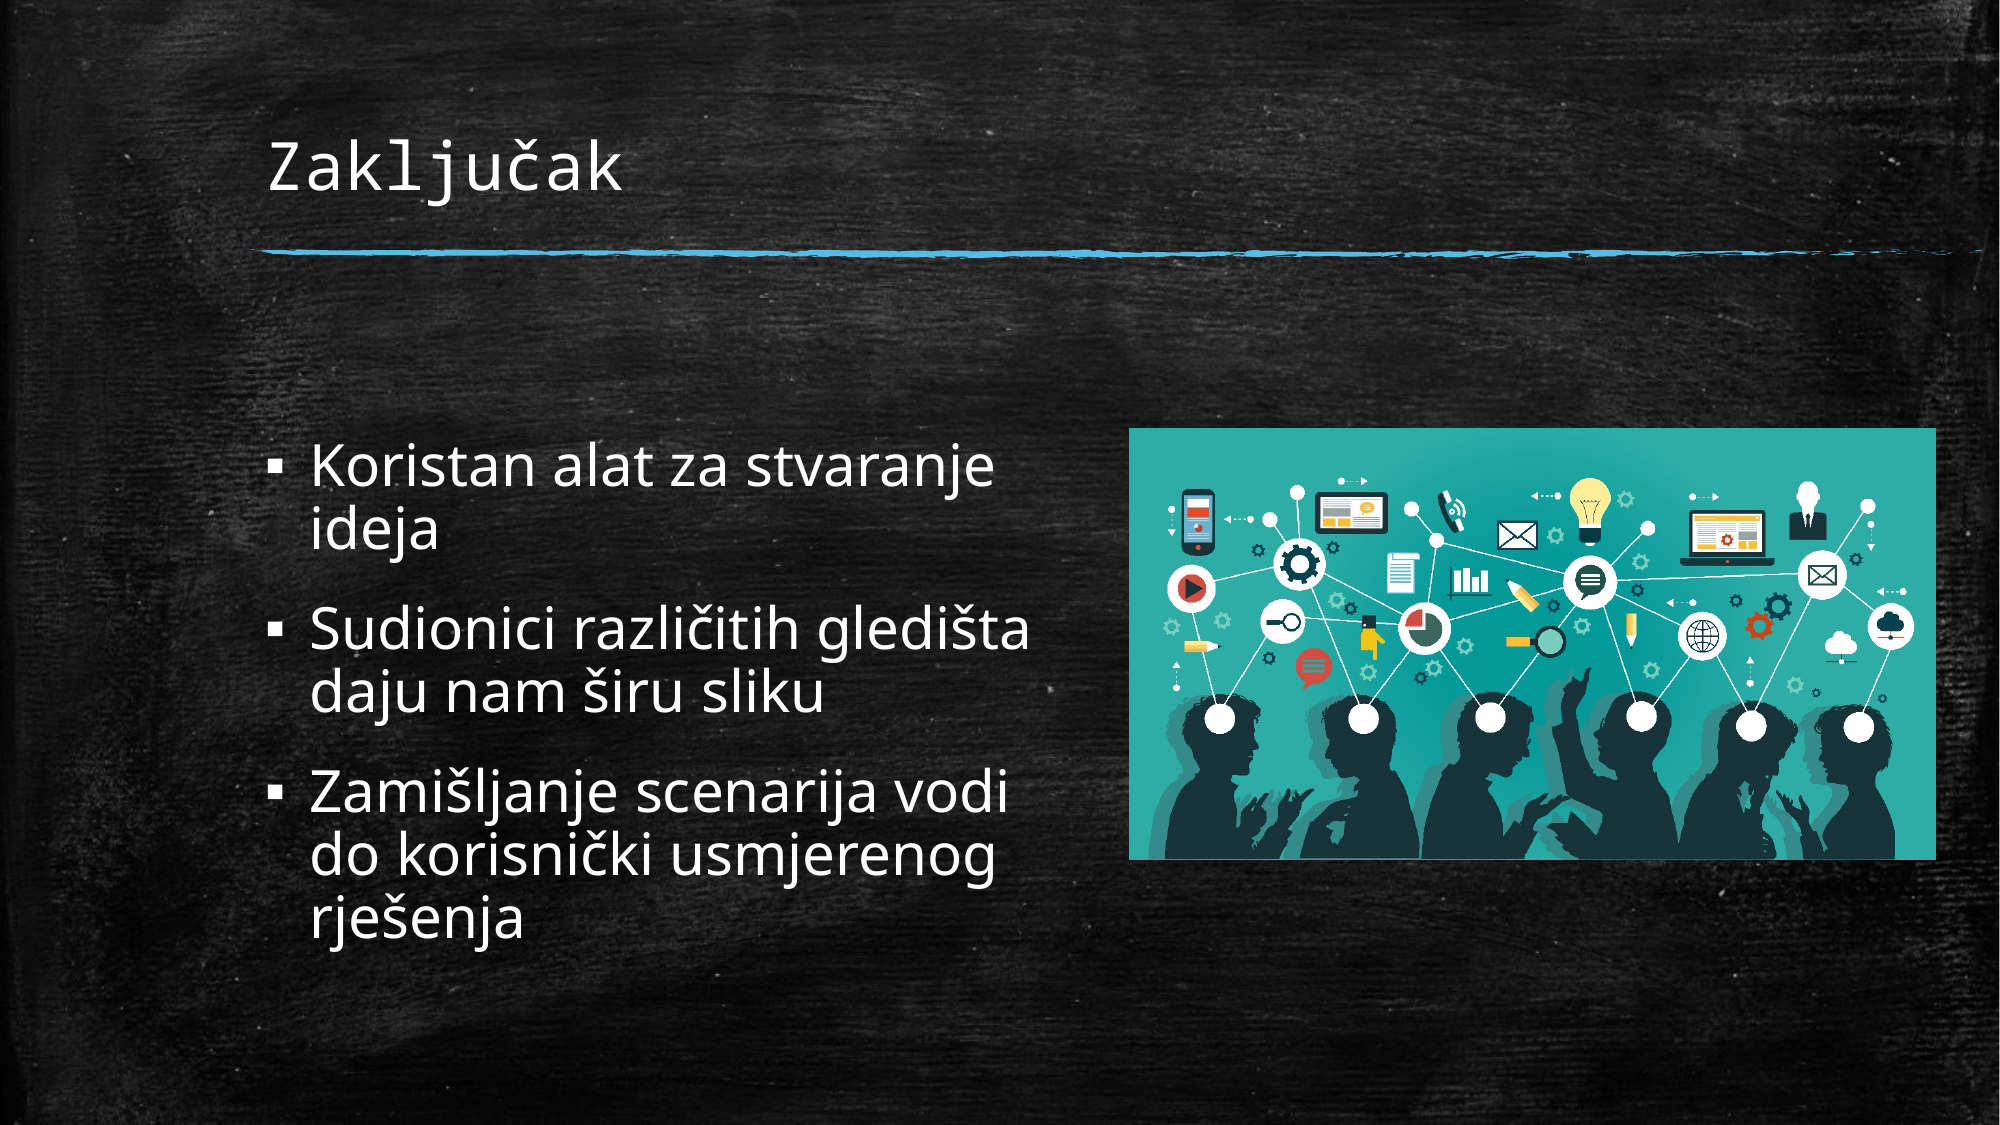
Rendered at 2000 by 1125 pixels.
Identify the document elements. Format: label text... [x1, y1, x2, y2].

list Koristan alat za stvaranje ideja Sudionici različitih gledišta daju nam širu sliku Zamišljanje scenarija vodi do korisnički usmjerenog rješenja [249, 428, 1095, 1125]
title Zaključak [249, 45, 1750, 213]
picture [1129, 428, 1936, 860]
